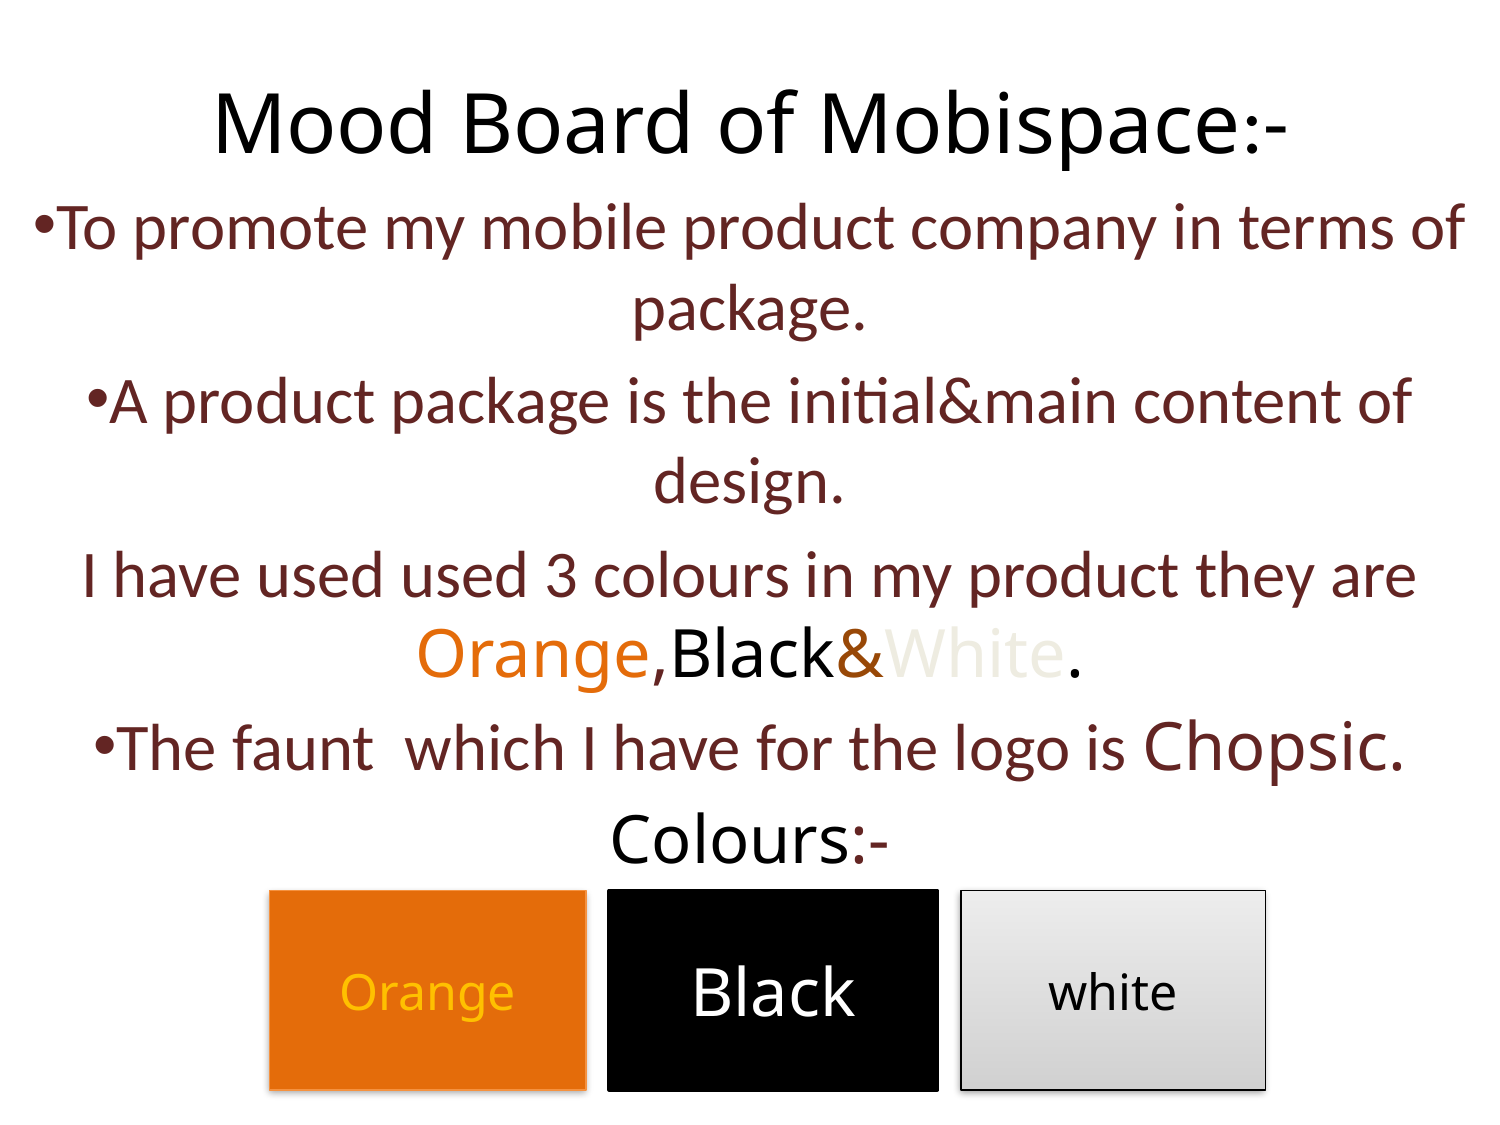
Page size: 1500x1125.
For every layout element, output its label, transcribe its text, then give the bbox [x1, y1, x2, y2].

text_box white [960, 890, 1266, 1091]
subtitle To promote my mobile product company in terms of package. A product package is the initial&main content of design. I have used used 3 colours in my product they are Orange,Black&White. The faunt which I have for the logo is Chopsic. Colours:- [0, 175, 1500, 1125]
text_box Orange [269, 890, 587, 1091]
text_box Black [607, 889, 939, 1092]
title Mood Board of Mobispace:- [112, 58, 1388, 175]
